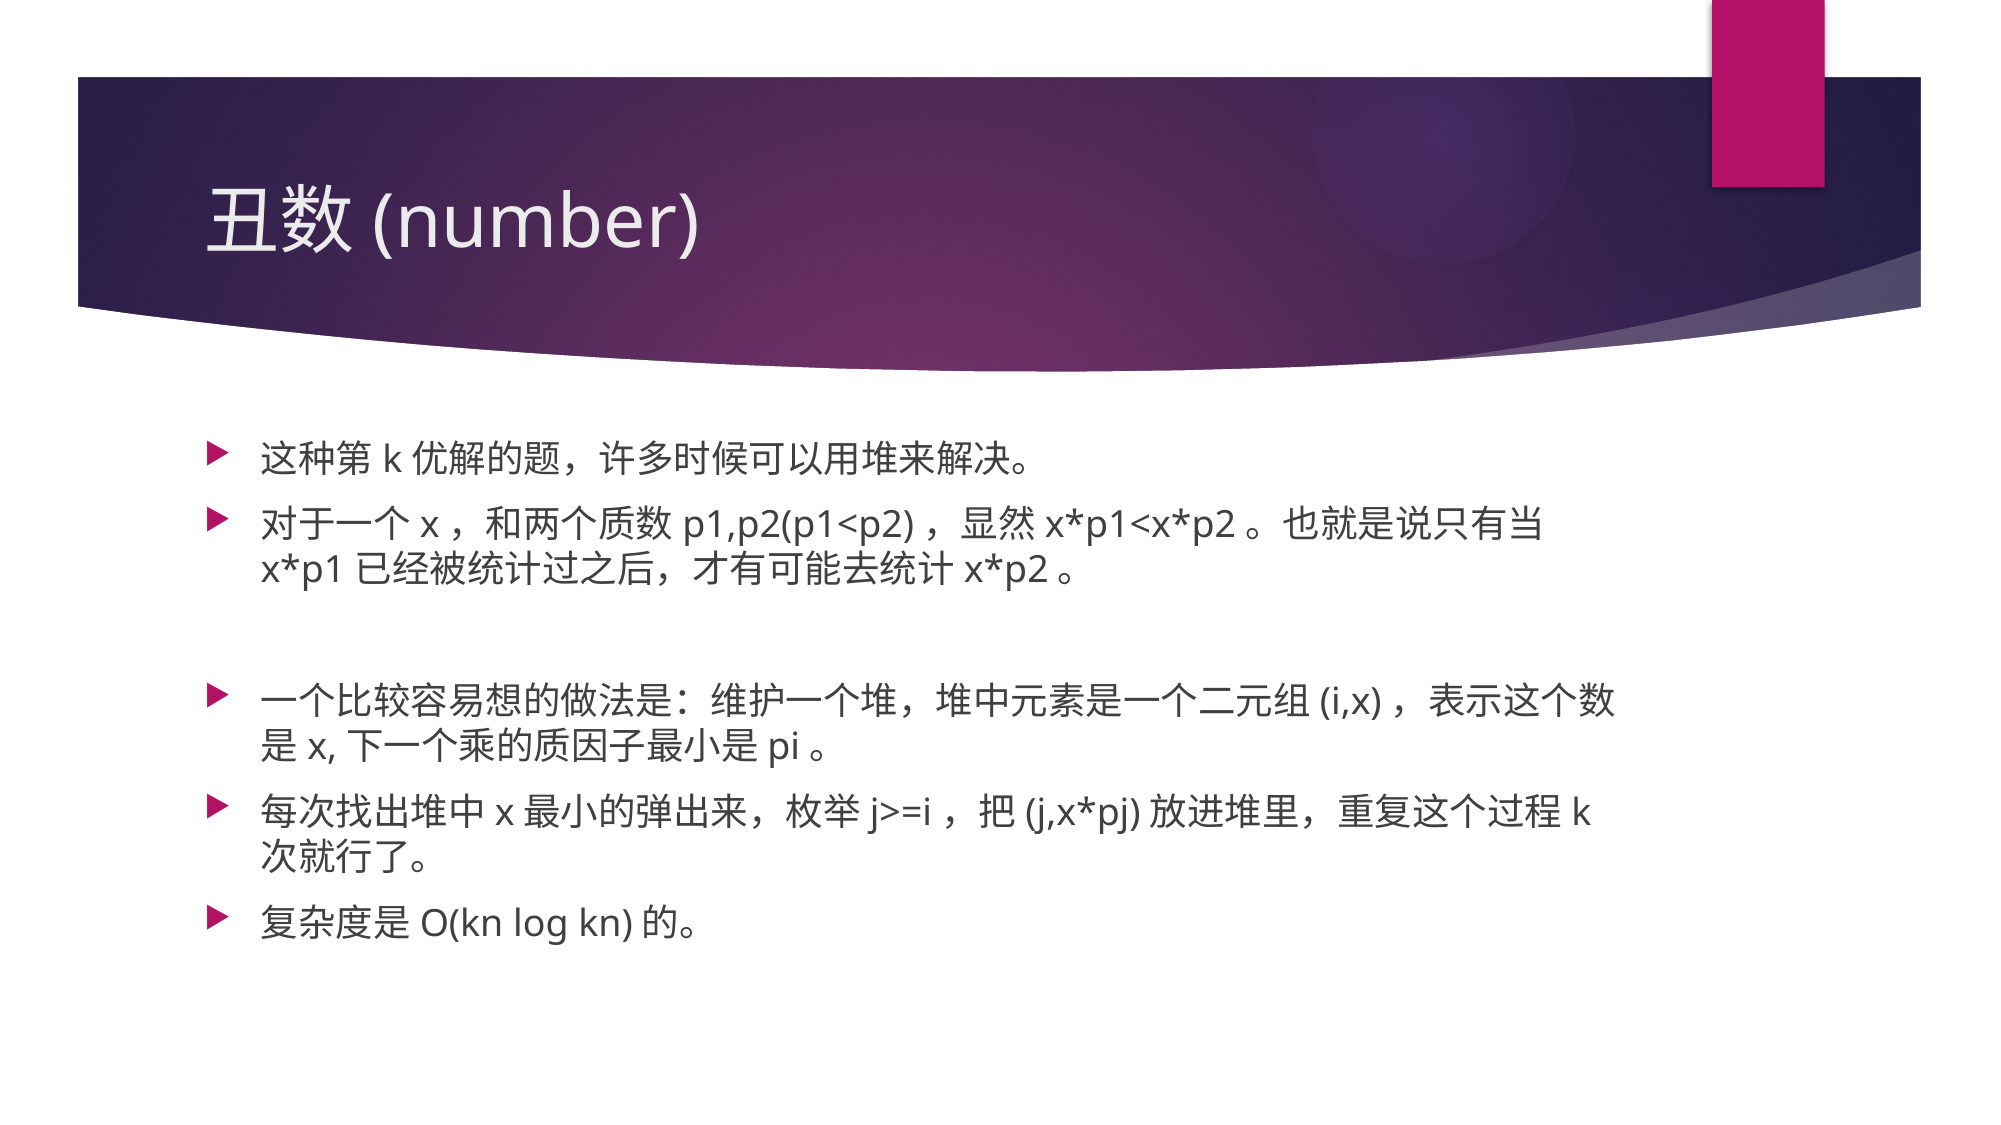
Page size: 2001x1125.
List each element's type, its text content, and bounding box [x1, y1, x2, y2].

list 这种第k优解的题，许多时候可以用堆来解决。 对于一个x，和两个质数p1,p2(p1<p2)，显然x*p1<x*p2。也就是说只有当x*p1已经被统计过之后，才有可能去统计x*p2。 一个比较容易想的做法是：维护一个堆，堆中元素是一个二元组(i,x)，表示这个数是x,下一个乘的质因子最小是pi。 每次找出堆中x最小的弹出来，枚举j>=i，把(j,x*pj)放进堆里，重复这个过程k次就行了。 复杂度是O(kn log kn)的。 [189, 427, 1638, 988]
title 丑数(number) [189, 159, 1627, 276]
